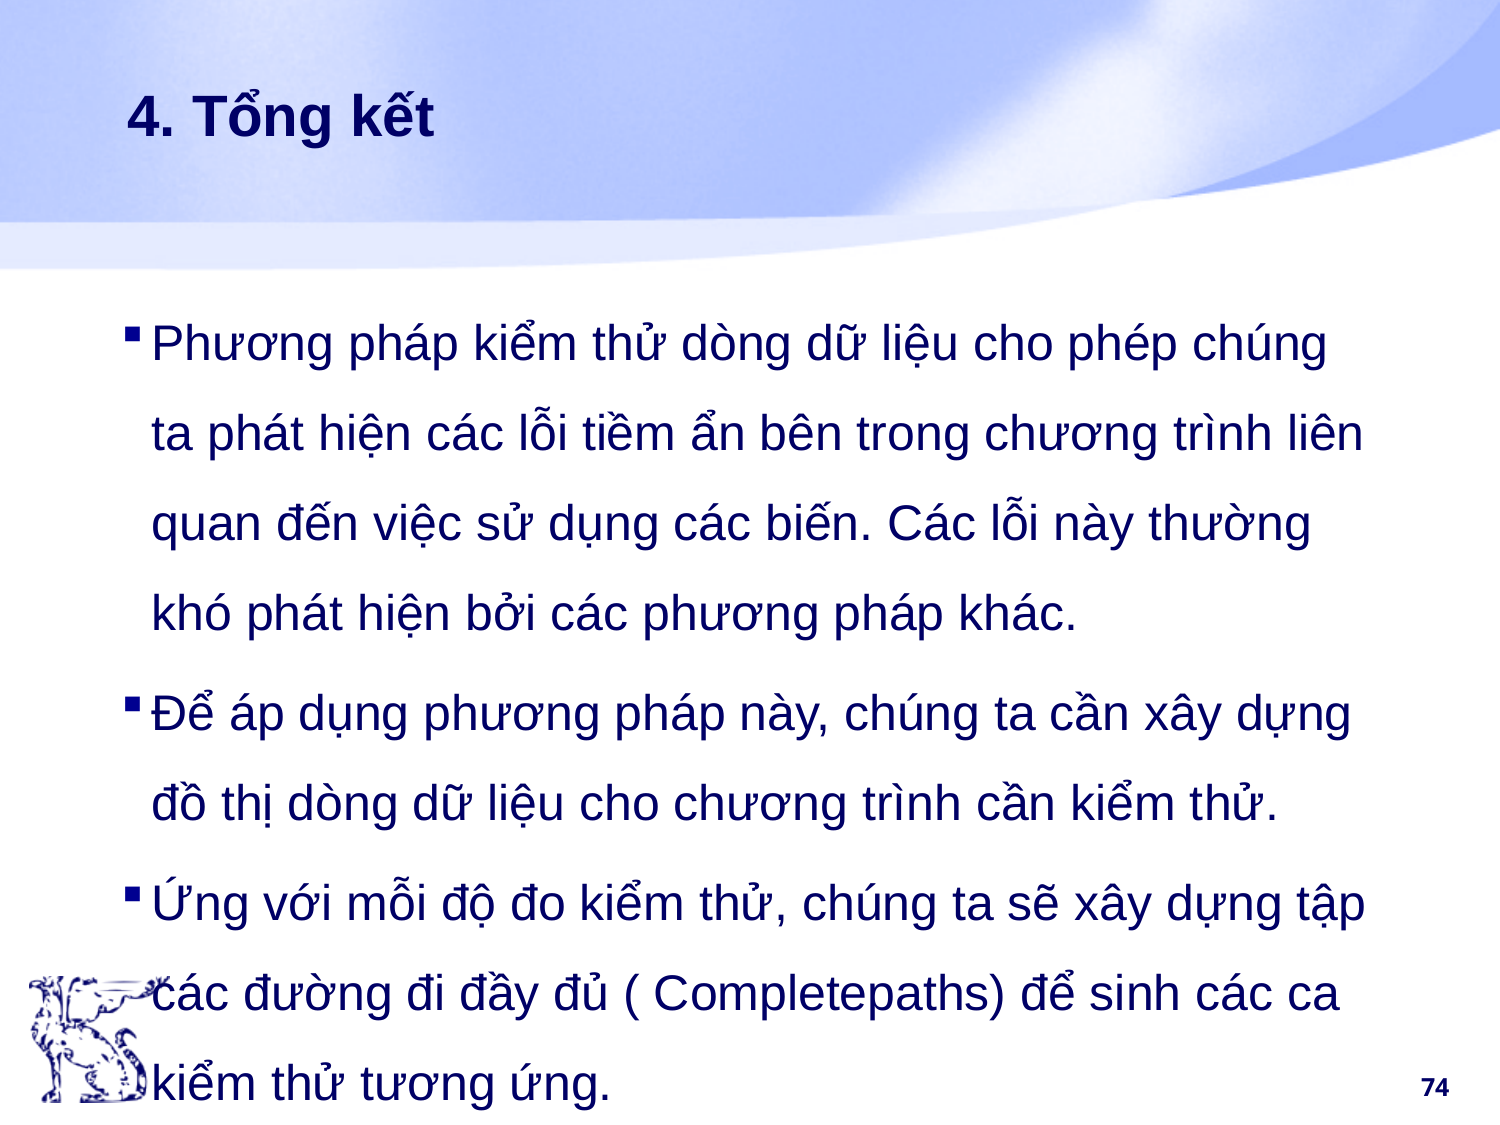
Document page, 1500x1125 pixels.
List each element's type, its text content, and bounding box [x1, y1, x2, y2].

list Phương pháp kiểm thử dòng dữ liệu cho phép chúng ta phát hiện các lỗi tiềm ẩn bên trong chương trình liên quan đến việc sử dụng các biến. Các lỗi này thường khó phát hiện bởi các phương pháp khác. Để áp dụng phương pháp này, chúng ta cần xây dựng đồ thị dòng dữ liệu cho chương trình cần kiểm thử. Ứng với mỗi độ đo kiểm thử, chúng ta sẽ xây dựng tập các đường đi đầy đủ ( Completepaths) để sinh các ca kiểm thử tương ứng. [106, 273, 1394, 990]
picture [0, 0, 1500, 296]
picture [29, 976, 170, 1103]
slide_number 74 [1376, 1070, 1495, 1106]
title 4. Tổng kết [112, 19, 1388, 207]
